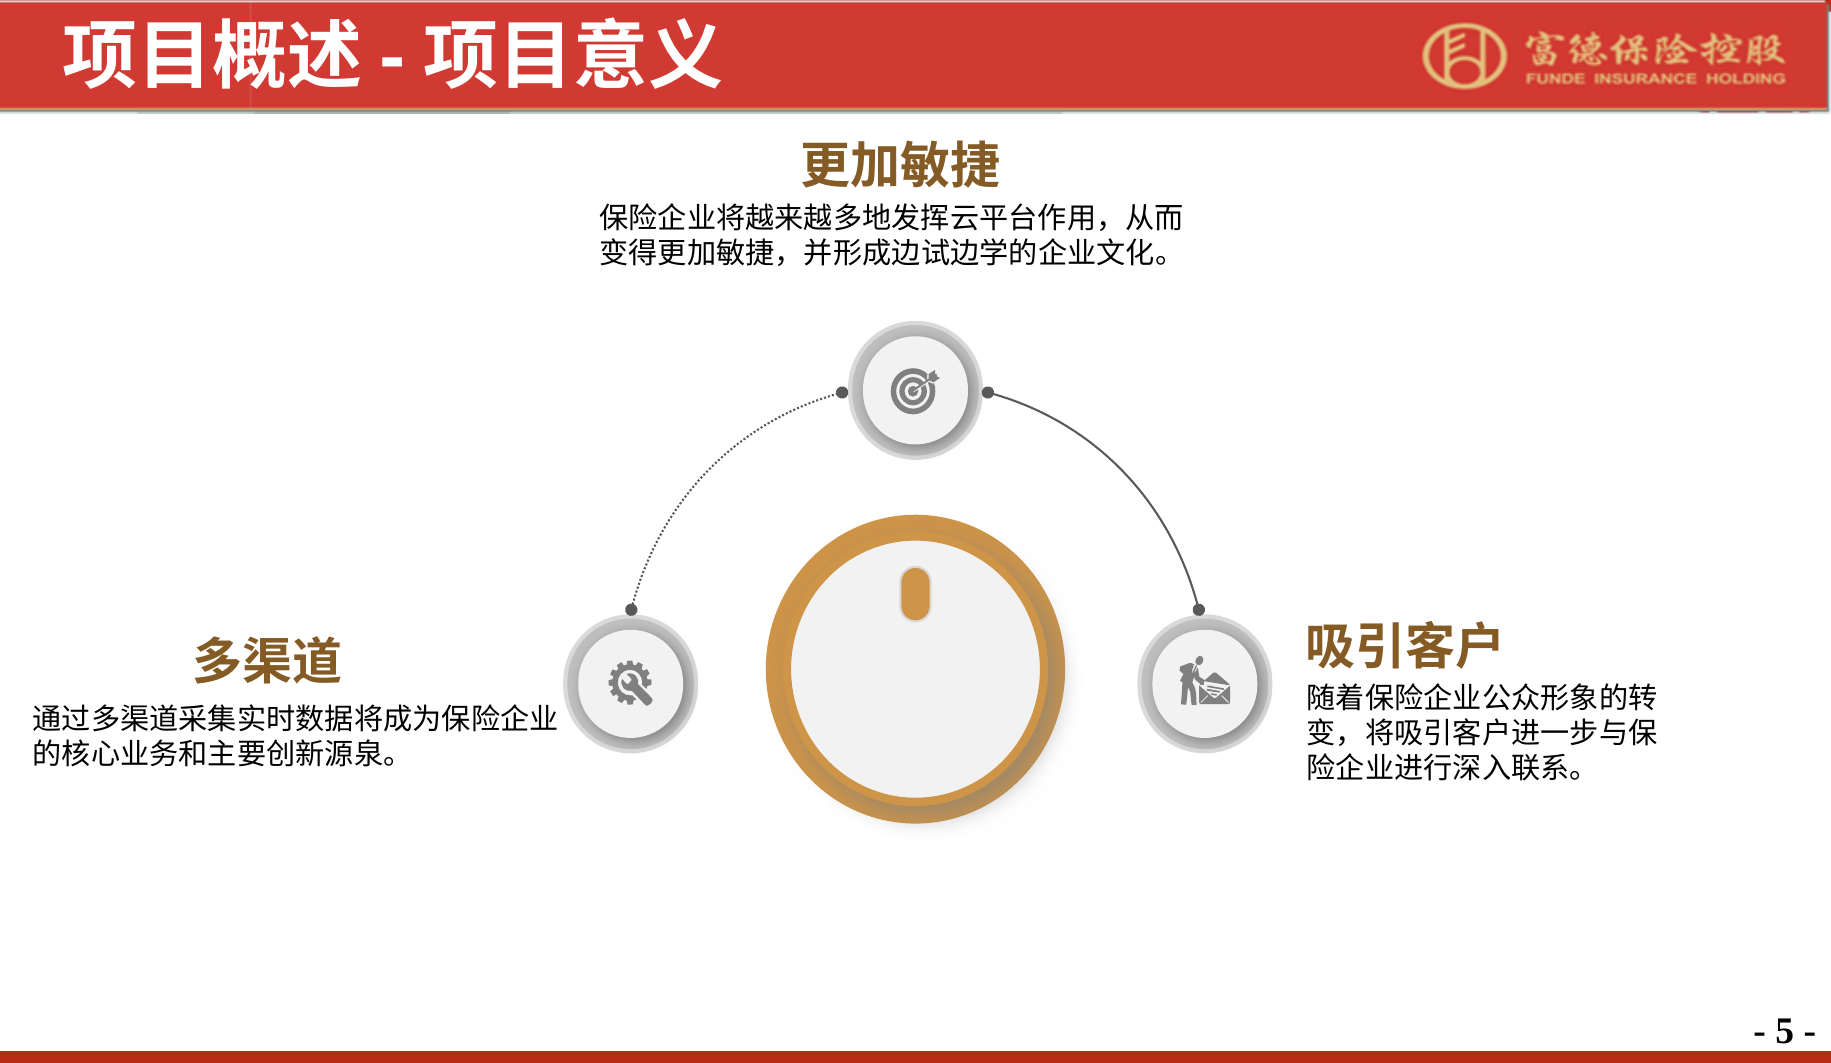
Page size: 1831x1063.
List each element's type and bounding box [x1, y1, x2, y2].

text_box [584, 125, 1224, 278]
text_box [17, 622, 578, 780]
text_box [1290, 606, 1684, 829]
text_box [565, 616, 697, 752]
text_box [625, 386, 844, 614]
text_box [849, 322, 982, 459]
text_box [1139, 616, 1271, 752]
text_box [608, 660, 653, 706]
text_box [1179, 654, 1231, 706]
picture [0, 0, 1831, 115]
text_box [768, 517, 1063, 822]
text_box [986, 386, 1205, 614]
